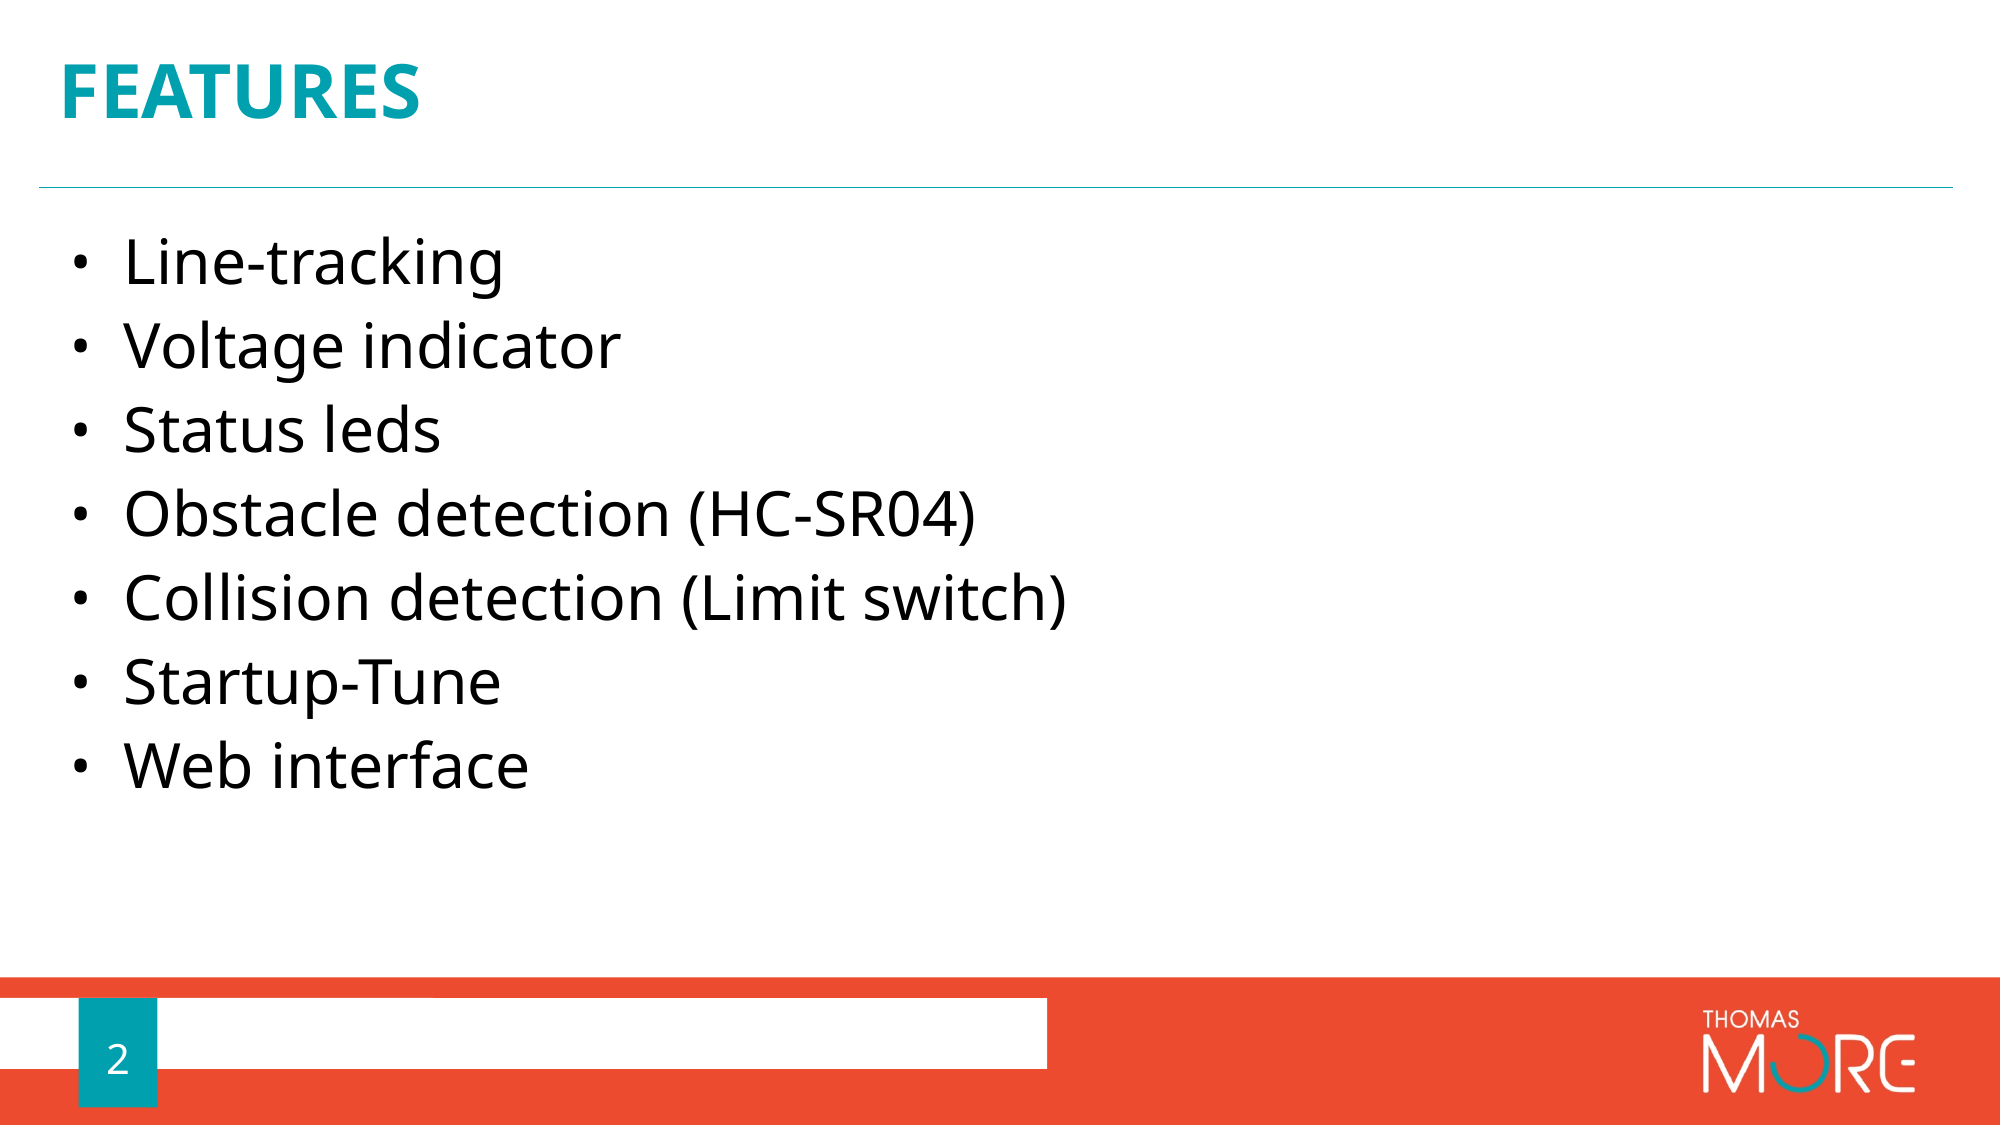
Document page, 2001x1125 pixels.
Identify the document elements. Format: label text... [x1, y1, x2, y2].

footer [165, 998, 1048, 1069]
title Features [0, 0, 2000, 188]
picture [1673, 980, 1944, 1122]
list Line-tracking Voltage indicator Status leds Obstacle detection (HC-SR04) Collision detection (Limit switch) Startup-Tune Web interface [0, 188, 2000, 916]
slide_number 2 [78, 998, 158, 1108]
